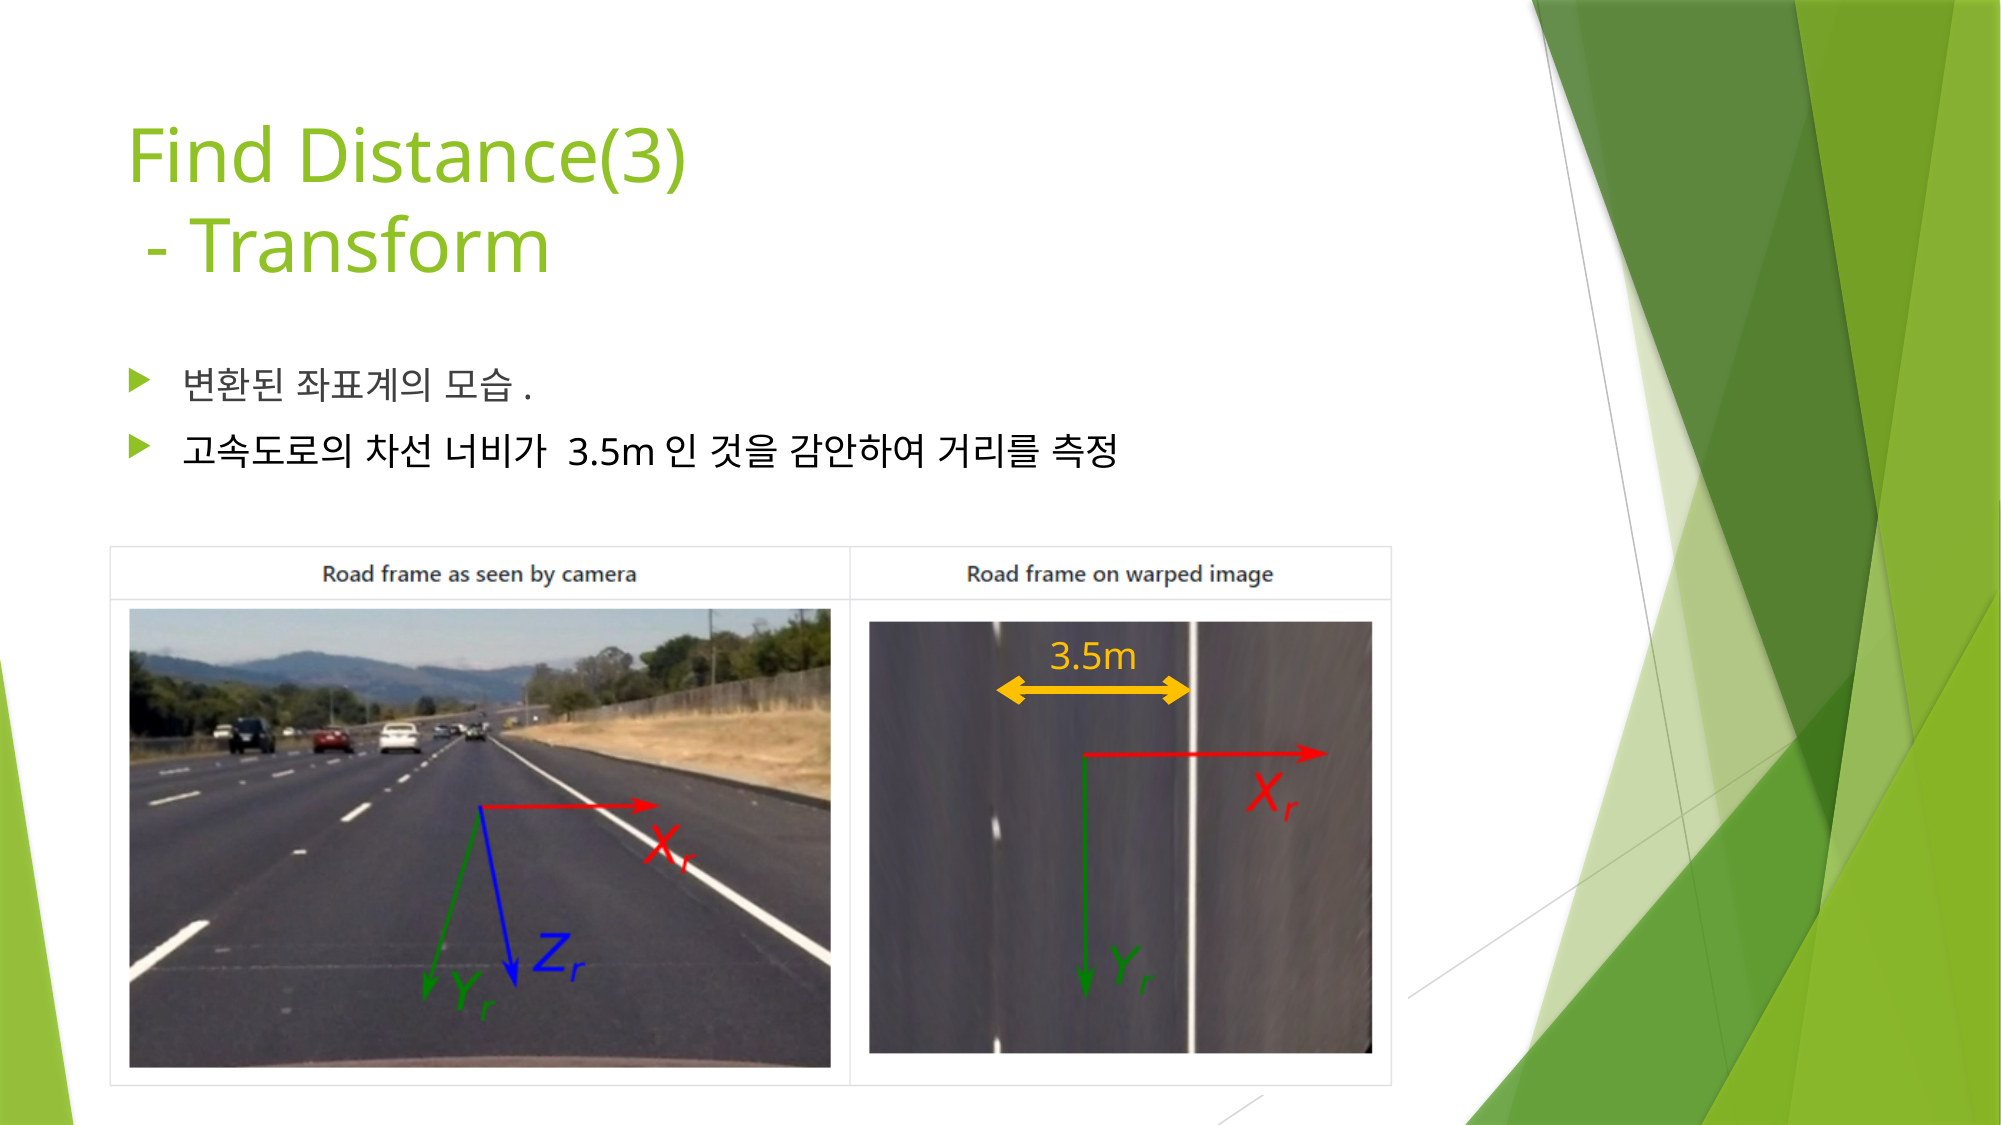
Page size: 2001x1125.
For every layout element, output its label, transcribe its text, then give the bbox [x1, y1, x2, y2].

title Find Distance(3) - Transform [111, 99, 1522, 317]
picture [94, 539, 1408, 1096]
list 변환된 좌표계의 모습. 고속도로의 차선 너비가 3.5m인 것을 감안하여 거리를 측정 [111, 354, 1522, 992]
